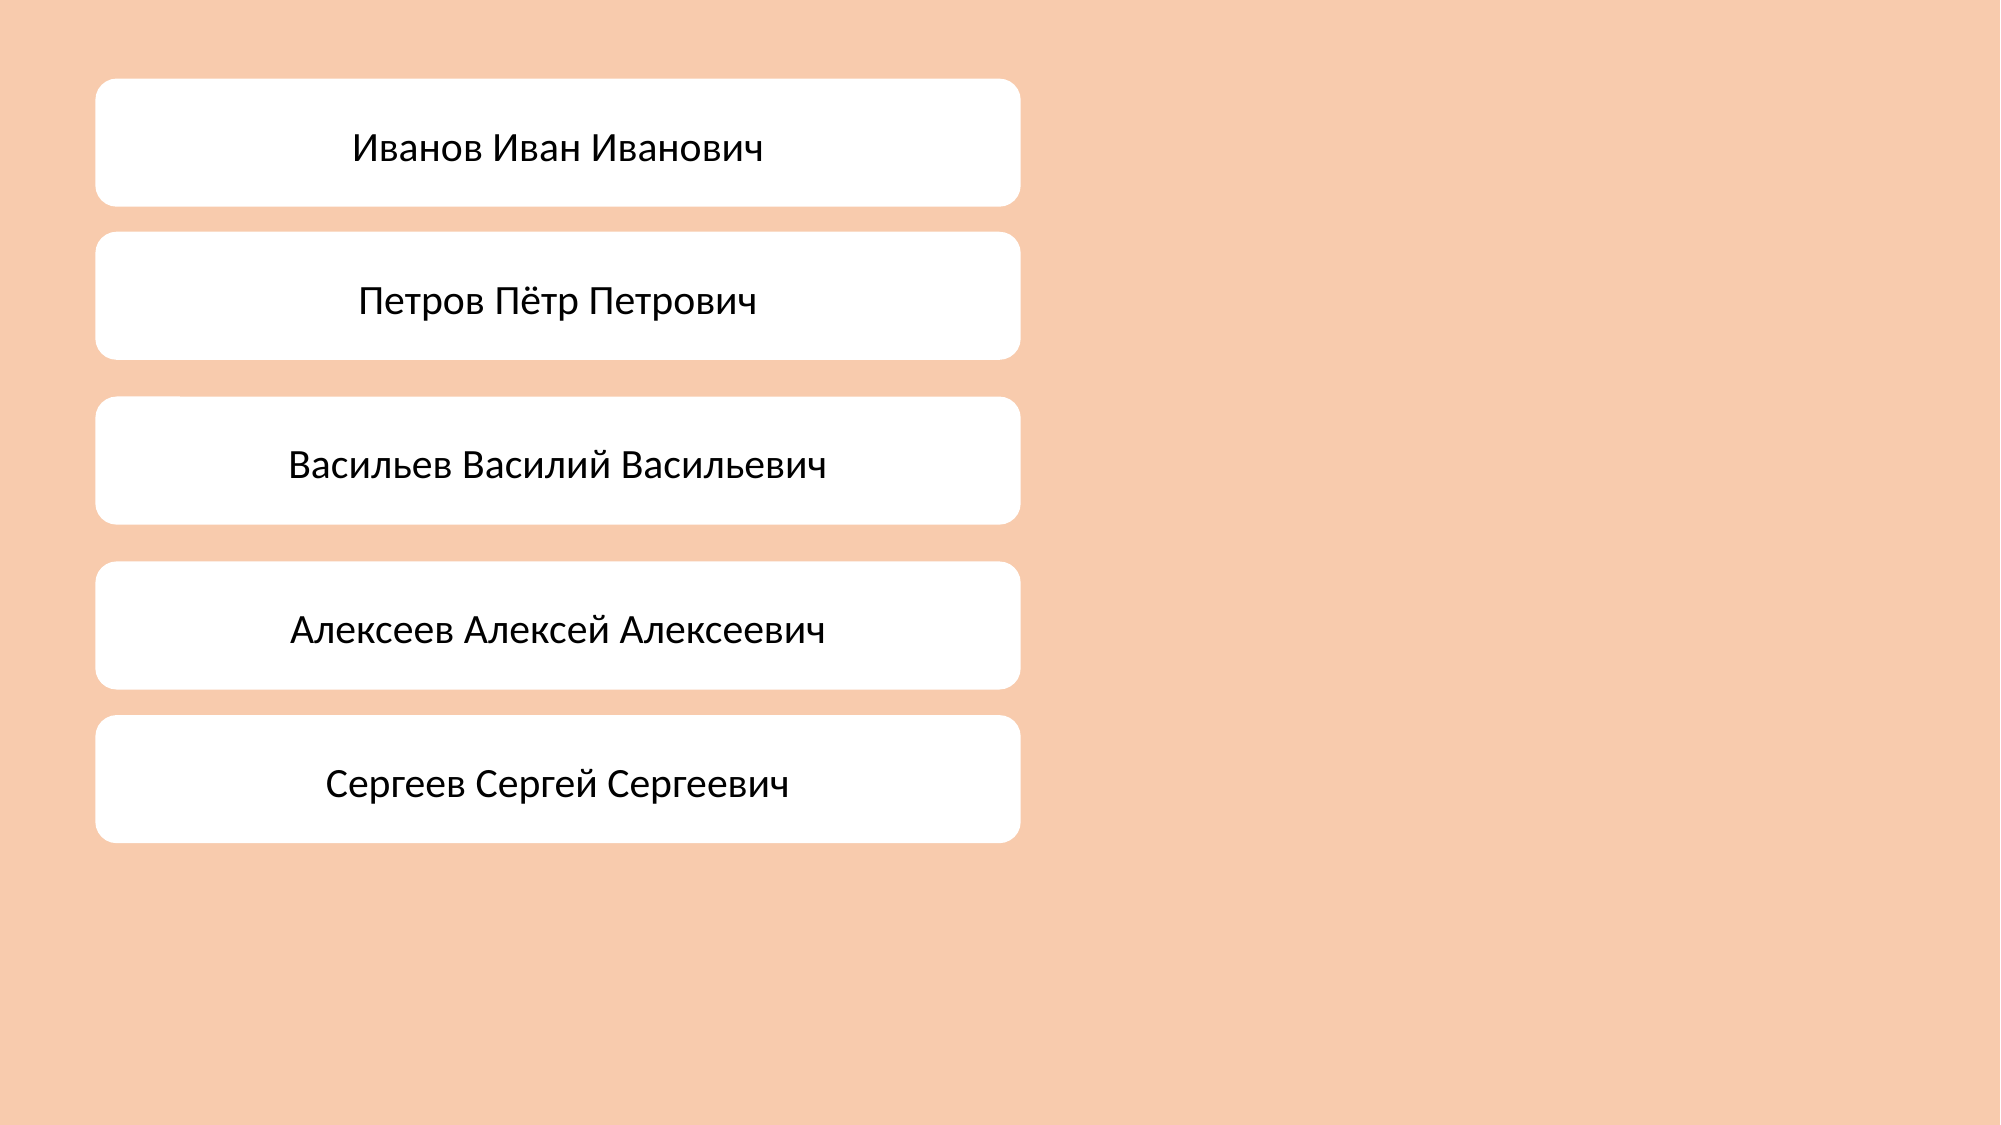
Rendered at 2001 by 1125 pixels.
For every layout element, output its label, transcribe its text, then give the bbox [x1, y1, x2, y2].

text_box Алексеев Алексей Алексеевич [94, 560, 1022, 691]
text_box [0, 0, 2000, 1125]
text_box Иванов Иван Иванович [94, 77, 1022, 208]
text_box Сергеев Сергей Сергеевич [94, 714, 1022, 845]
text_box Васильев Василий Васильевич [94, 395, 1022, 526]
text_box Петров Пётр Петрович [94, 230, 1022, 361]
